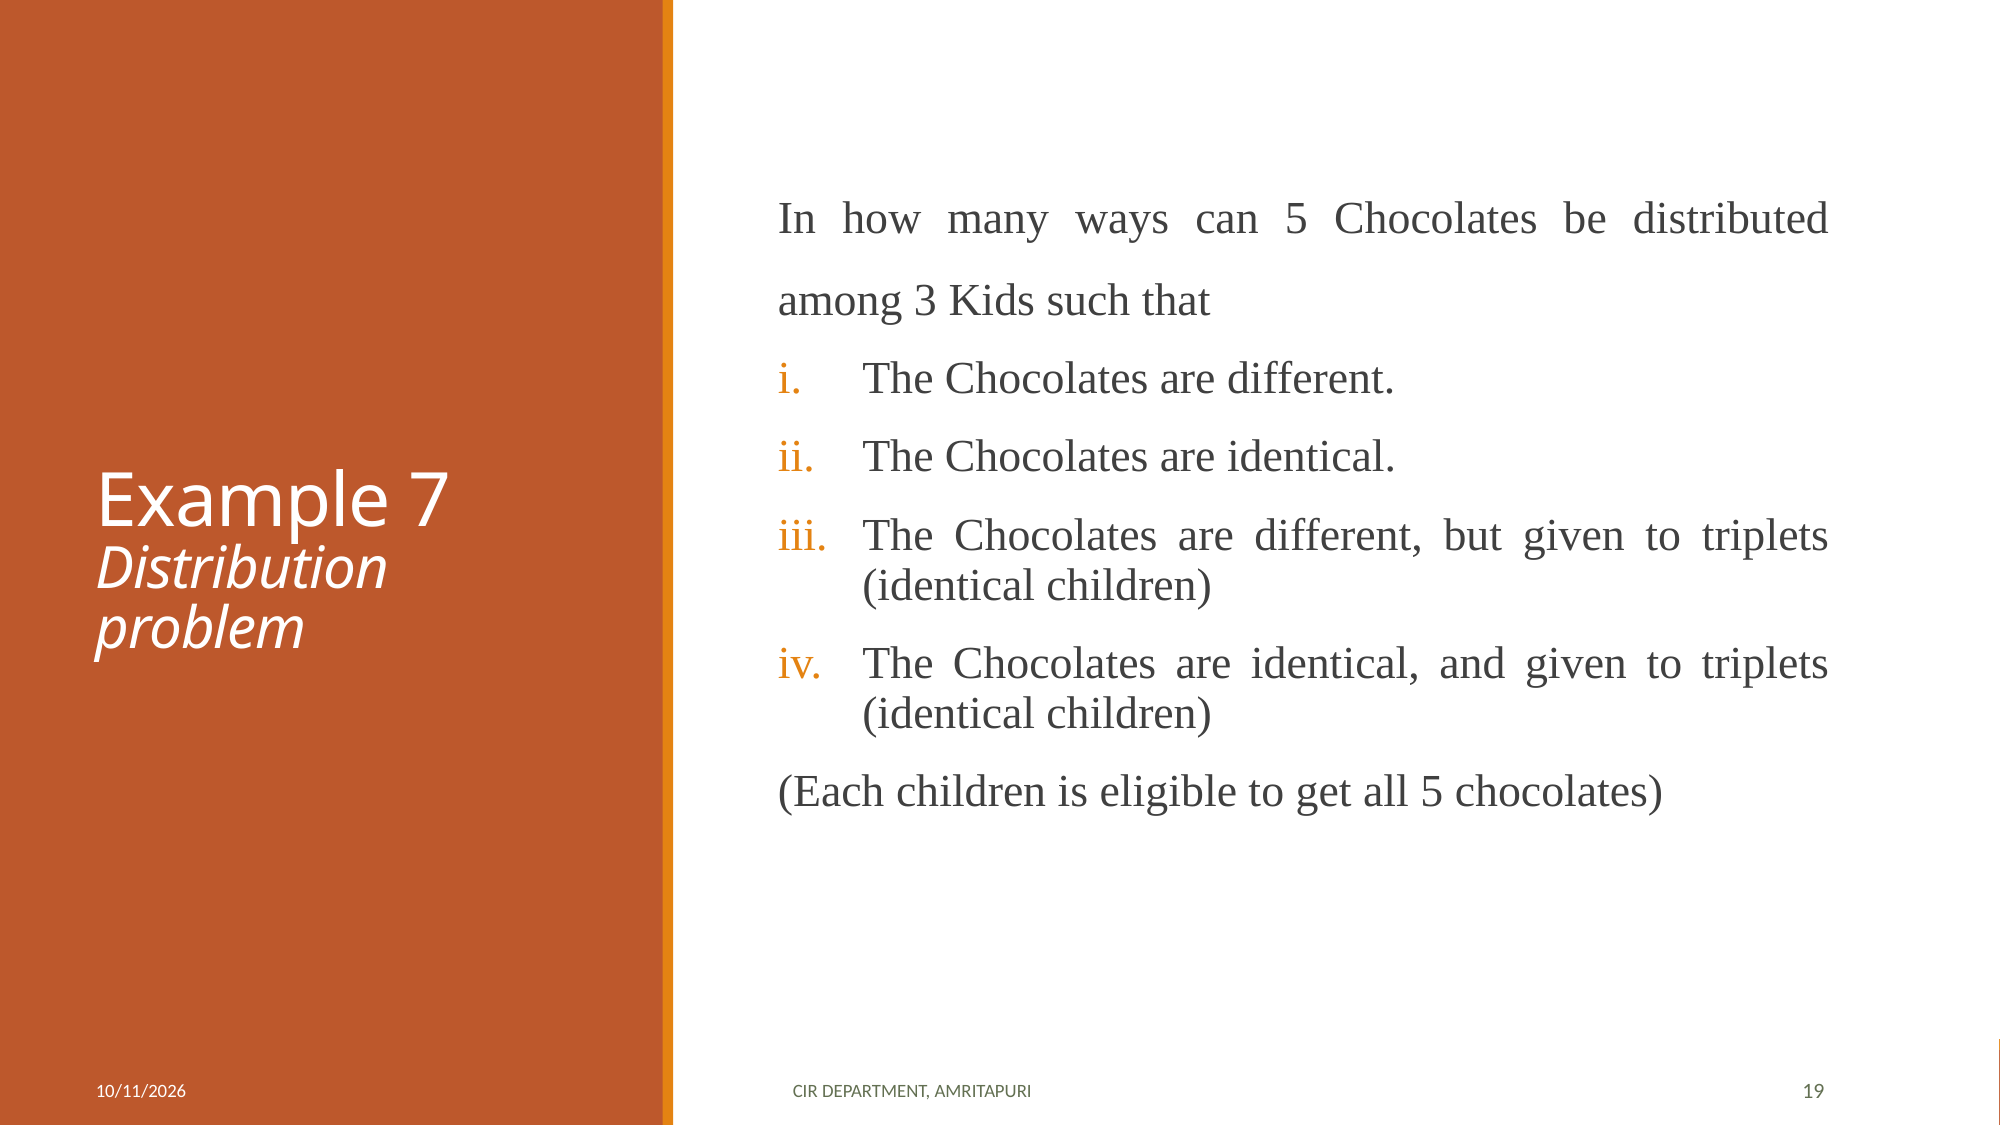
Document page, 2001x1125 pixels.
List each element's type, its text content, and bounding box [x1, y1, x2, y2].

list In how many ways can 5 Chocolates be distributed among 3 Kids such that The Chocolates are different. The Chocolates are identical. The Chocolates are different, but given to triplets (identical children) The Chocolates are identical, and given to triplets (identical children) (Each children is eligible to get all 5 chocolates) [777, 99, 1830, 1026]
text_box [674, 0, 2000, 1125]
text_box [0, 0, 661, 1125]
slide_number 19 [1660, 1059, 1840, 1120]
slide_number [80, 1059, 366, 1120]
text_box [661, 0, 674, 1125]
title Example 7 Distribution problem [80, 99, 587, 1026]
footer CIR department, Amritapuri [777, 1059, 1616, 1120]
